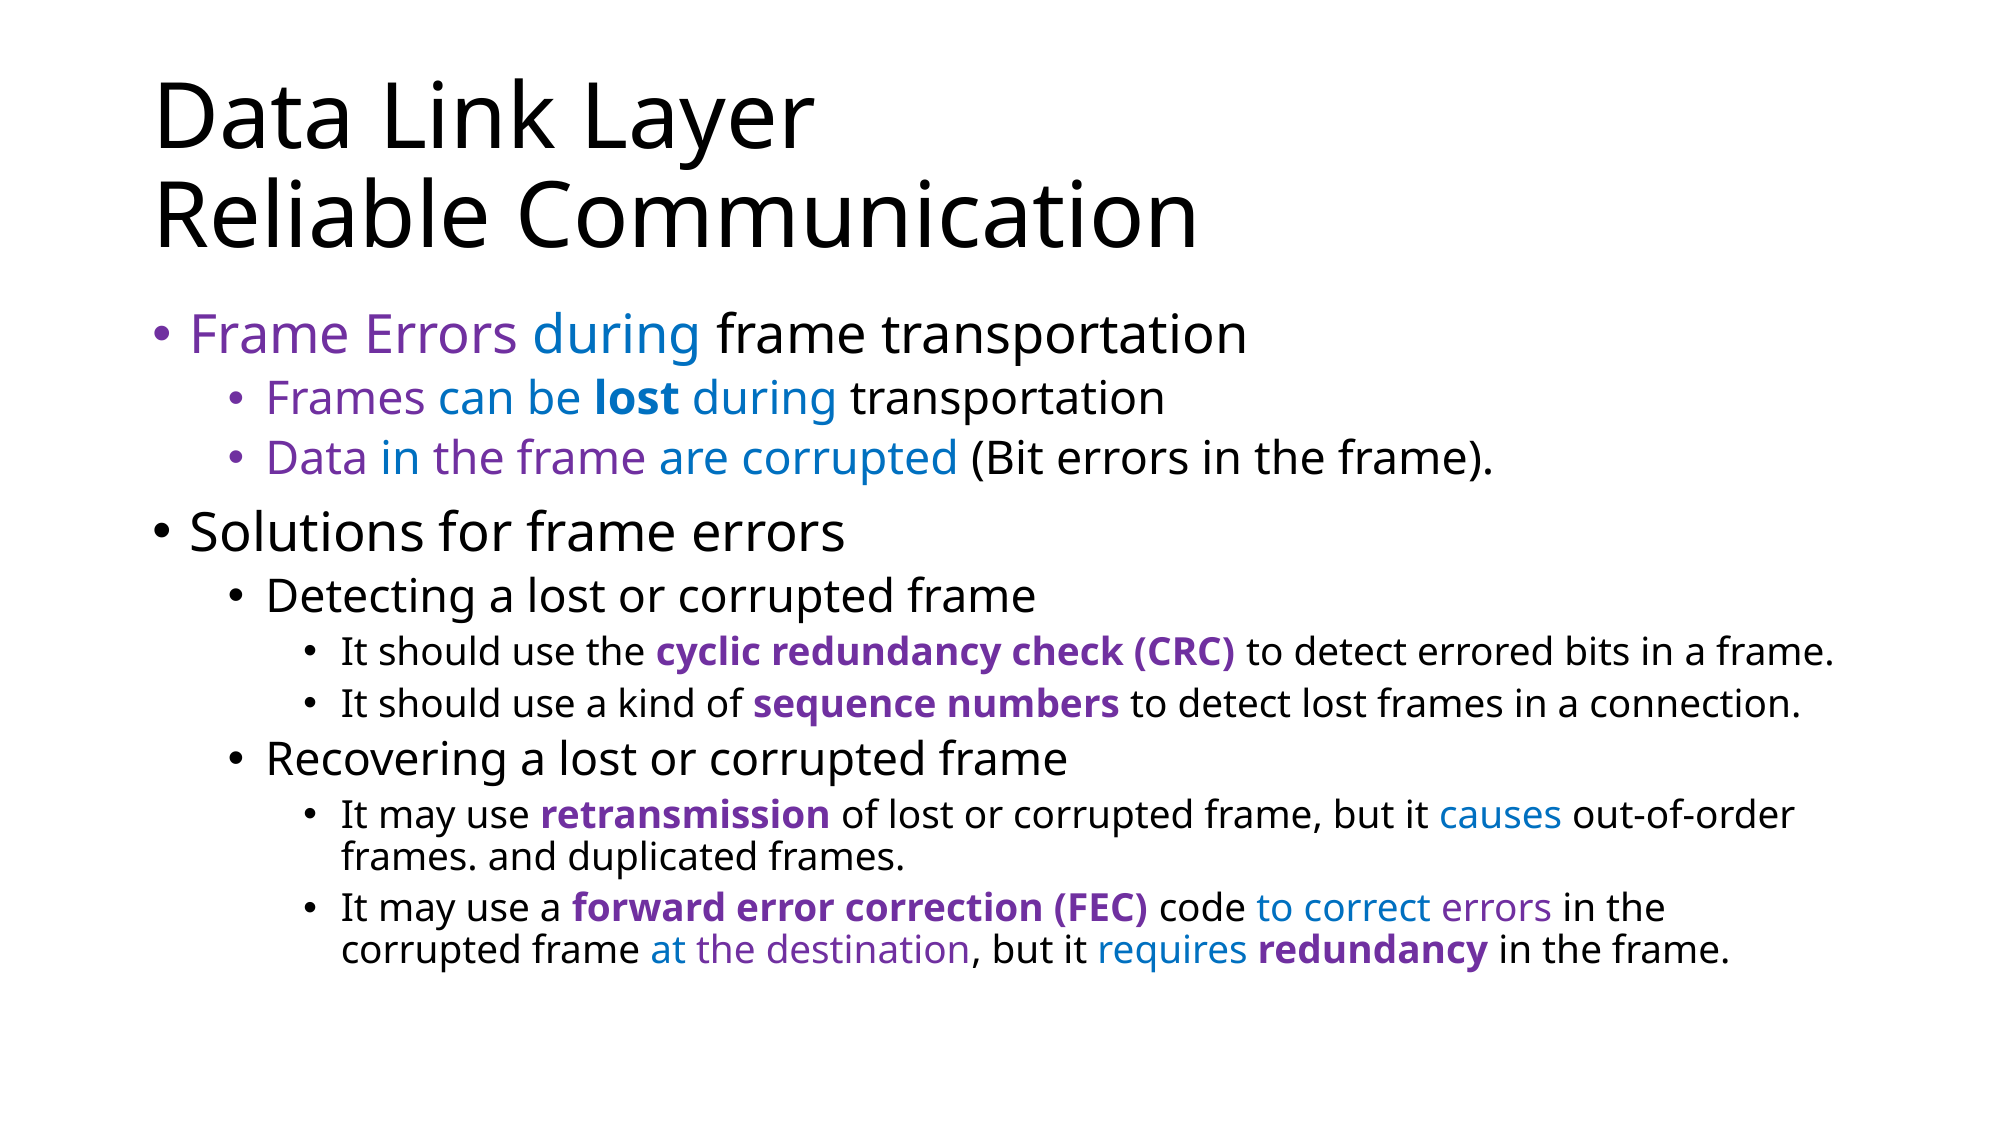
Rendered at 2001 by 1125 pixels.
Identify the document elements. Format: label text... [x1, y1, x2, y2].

list Frame Errors during frame transportation Frames can be lost during transportation Data in the frame are corrupted (Bit errors in the frame). Solutions for frame errors Detecting a lost or corrupted frame It should use the cyclic redundancy check (CRC) to detect errored bits in a frame. It should use a kind of sequence numbers to detect lost frames in a connection. Recovering a lost or corrupted frame It may use retransmission of lost or corrupted frame, but it causes out-of-order frames. and duplicated frames. It may use a forward error correction (FEC) code to correct errors in the corrupted frame at the destination, but it requires redundancy in the frame. [137, 299, 1863, 1014]
title Data Link Layer Reliable Communication [137, 59, 1863, 278]
